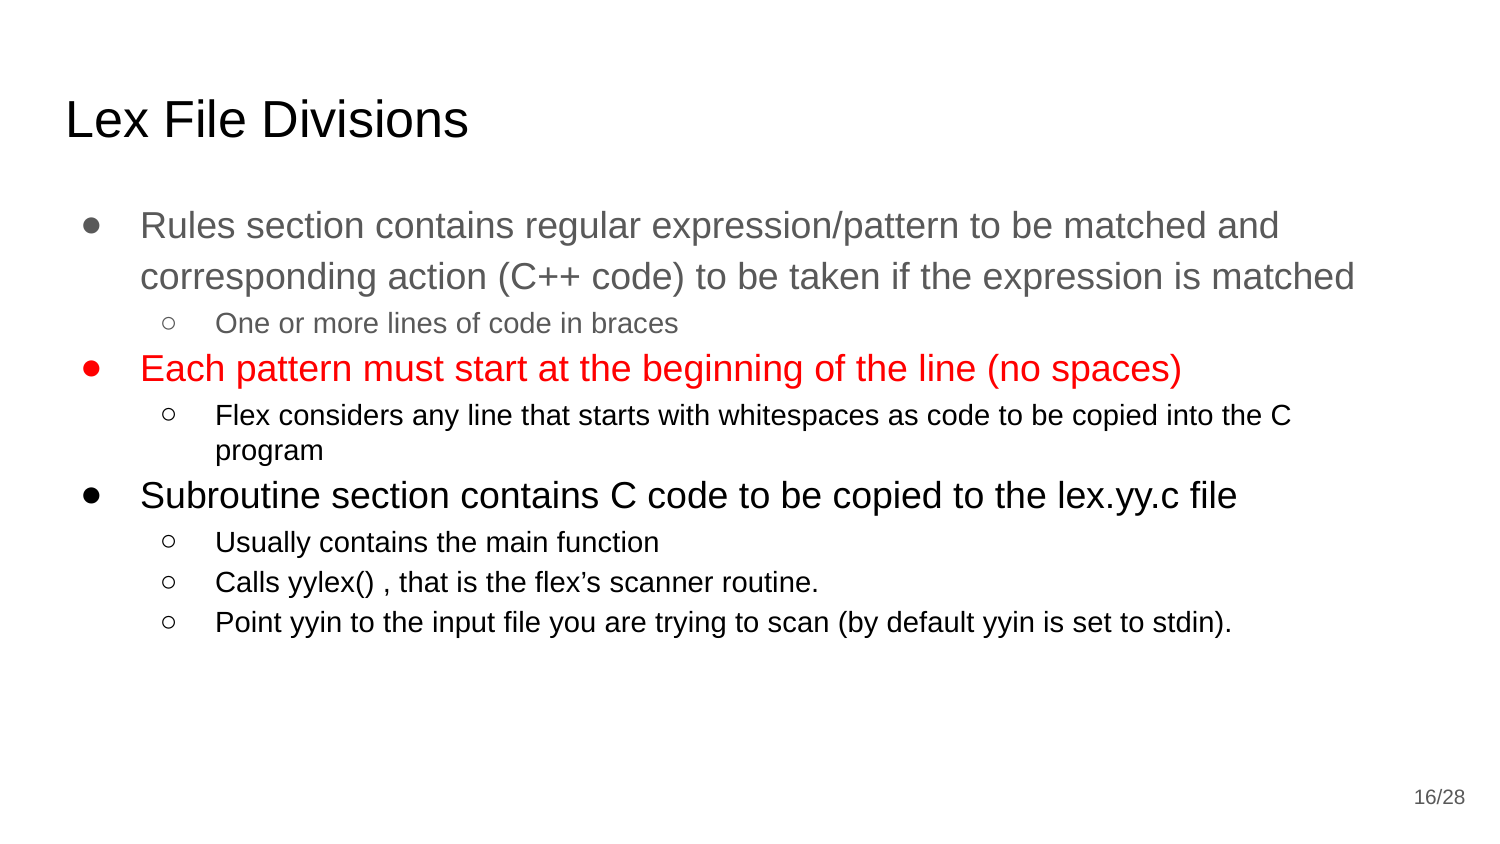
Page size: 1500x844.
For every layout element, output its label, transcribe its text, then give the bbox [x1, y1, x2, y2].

title Lex File Divisions [63, 82, 758, 227]
text_box Rules section contains regular expression/pattern to be matched and corresponding action (C++ code) to be taken if the expression is matched One or more lines of code in braces Each pattern must start at the beginning of the line (no spaces) Flex considers any line that starts with whitespaces as code to be copied into the C program Subroutine section contains C code to be copied to the lex.yy.c file Usually contains the main function Calls yylex() , that is the flex’s scanner routine. Point yyin to the input file you are trying to scan (by default yyin is set to stdin). [77, 192, 1405, 639]
slide_number <number>/28 [1407, 783, 1468, 844]
